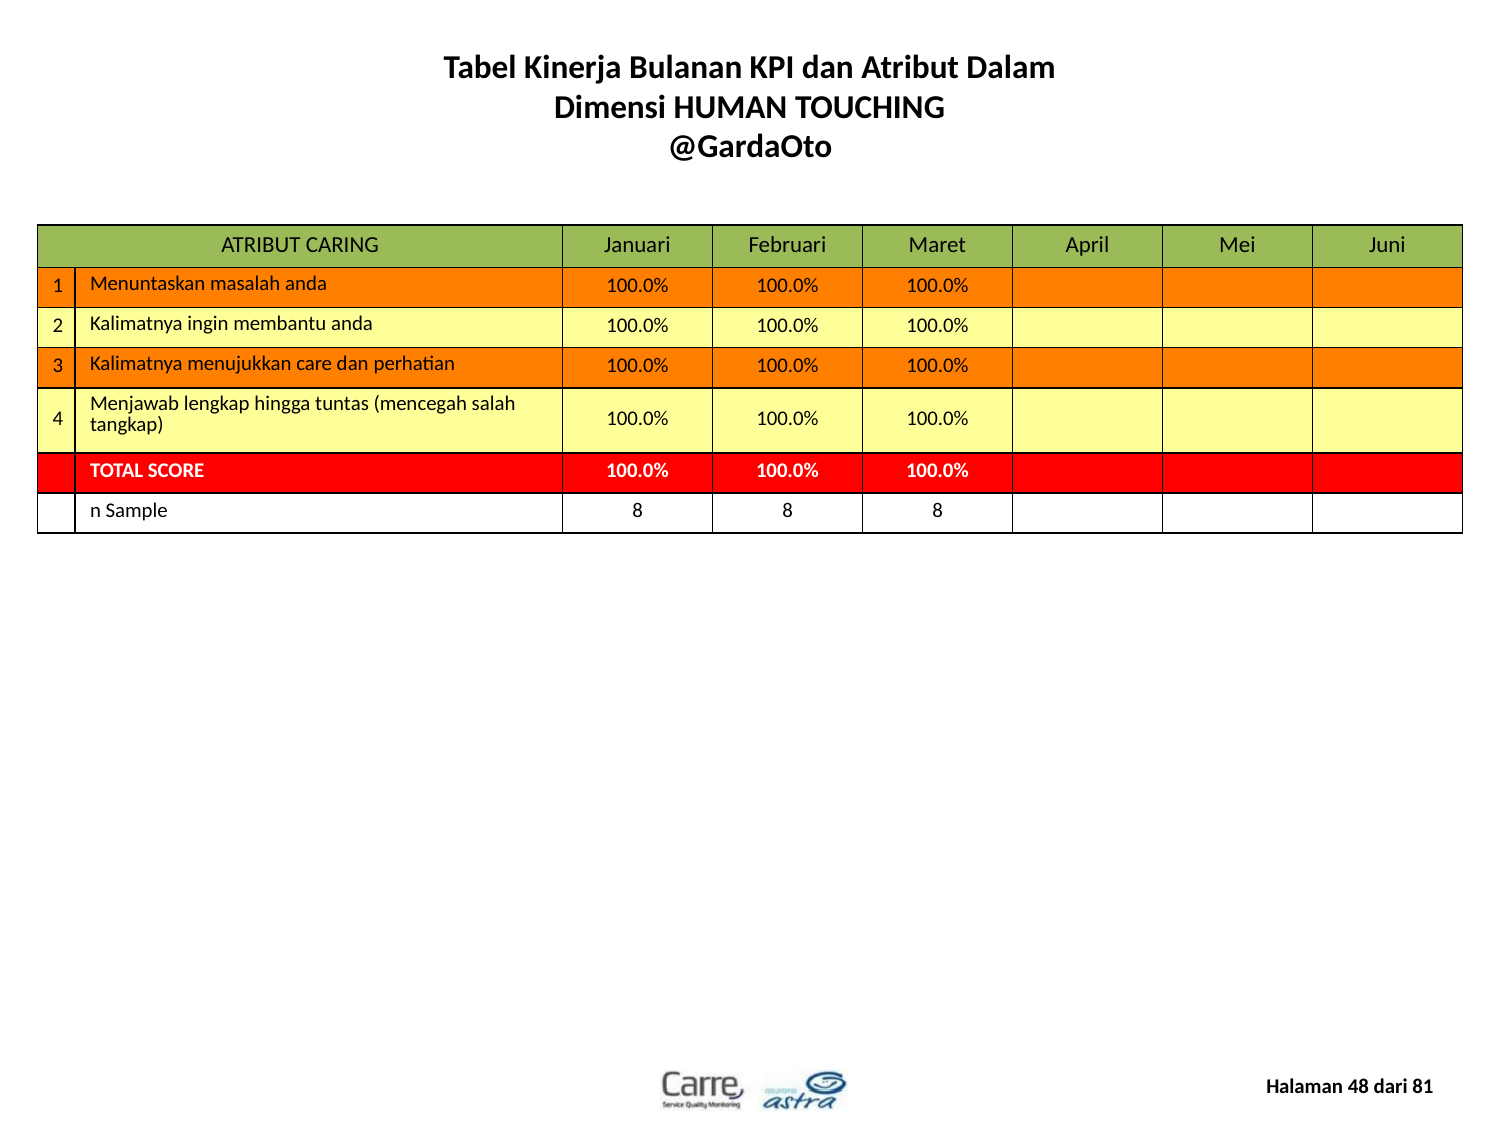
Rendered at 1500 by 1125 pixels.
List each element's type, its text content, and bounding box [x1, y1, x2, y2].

table_cell [38, 454, 74, 492]
table_cell 100.0% [563, 268, 712, 307]
table_cell 100.0% [713, 308, 862, 347]
table_cell [1013, 268, 1162, 307]
table_cell 100.0% [863, 348, 1012, 387]
table_header ATRIBUT CARING [38, 226, 562, 267]
table_header Maret [863, 226, 1012, 267]
table_header April [1013, 226, 1162, 267]
table_cell [1013, 454, 1162, 492]
table_cell 3 [38, 348, 74, 387]
table_cell 100.0% [863, 454, 1012, 492]
table_cell 100.0% [863, 389, 1012, 452]
table_cell 100.0% [713, 268, 862, 307]
table_cell [1013, 494, 1162, 532]
table_cell 8 [563, 494, 712, 532]
table_cell 100.0% [863, 308, 1012, 347]
picture [659, 1064, 848, 1118]
table_cell 1 [38, 268, 74, 307]
table_cell 100.0% [563, 308, 712, 347]
table_header Februari [713, 226, 862, 267]
table_cell n Sample [76, 494, 562, 532]
table_cell [1313, 494, 1462, 532]
table_cell 100.0% [563, 389, 712, 452]
table_cell 100.0% [713, 389, 862, 452]
table_header Mei [1163, 226, 1312, 267]
table_cell [1313, 348, 1462, 387]
table_cell [1163, 308, 1312, 347]
table_cell Menuntaskan masalah anda [76, 268, 562, 307]
table_cell 100.0% [713, 348, 862, 387]
table_cell 8 [713, 494, 862, 532]
table_cell [1013, 389, 1162, 452]
table_header Juni [1313, 226, 1462, 267]
table_cell [1163, 494, 1312, 532]
table_cell [1313, 308, 1462, 347]
table_cell [1163, 348, 1312, 387]
table_cell [1163, 454, 1312, 492]
text_box Tabel Kinerja Bulanan KPI dan Atribut Dalam Dimensi HUMAN TOUCHING @GardaOto [428, 37, 1072, 172]
table_header Januari [563, 226, 712, 267]
table_cell [1313, 268, 1462, 307]
table_cell 8 [863, 494, 1012, 532]
table_cell Kalimatnya menujukkan care dan perhatian [76, 348, 562, 387]
table_cell 100.0% [713, 454, 862, 492]
table_cell [1013, 308, 1162, 347]
table_cell 100.0% [863, 268, 1012, 307]
table_cell [1313, 454, 1462, 492]
table_cell 4 [38, 389, 74, 452]
table_cell [1163, 268, 1312, 307]
table_cell 100.0% [563, 348, 712, 387]
table_cell 2 [38, 308, 74, 347]
table_cell Kalimatnya ingin membantu anda [76, 308, 562, 347]
table_cell 100.0% [563, 454, 712, 492]
table_cell [38, 494, 74, 532]
table_cell [1013, 348, 1162, 387]
table_cell [1313, 389, 1462, 452]
text_box Halaman 48 dari 81 [1251, 1065, 1449, 1105]
table_cell [1163, 389, 1312, 452]
table_cell Menjawab lengkap hingga tuntas (mencegah salah tangkap) [76, 389, 562, 452]
table_cell TOTAL SCORE [76, 454, 562, 492]
